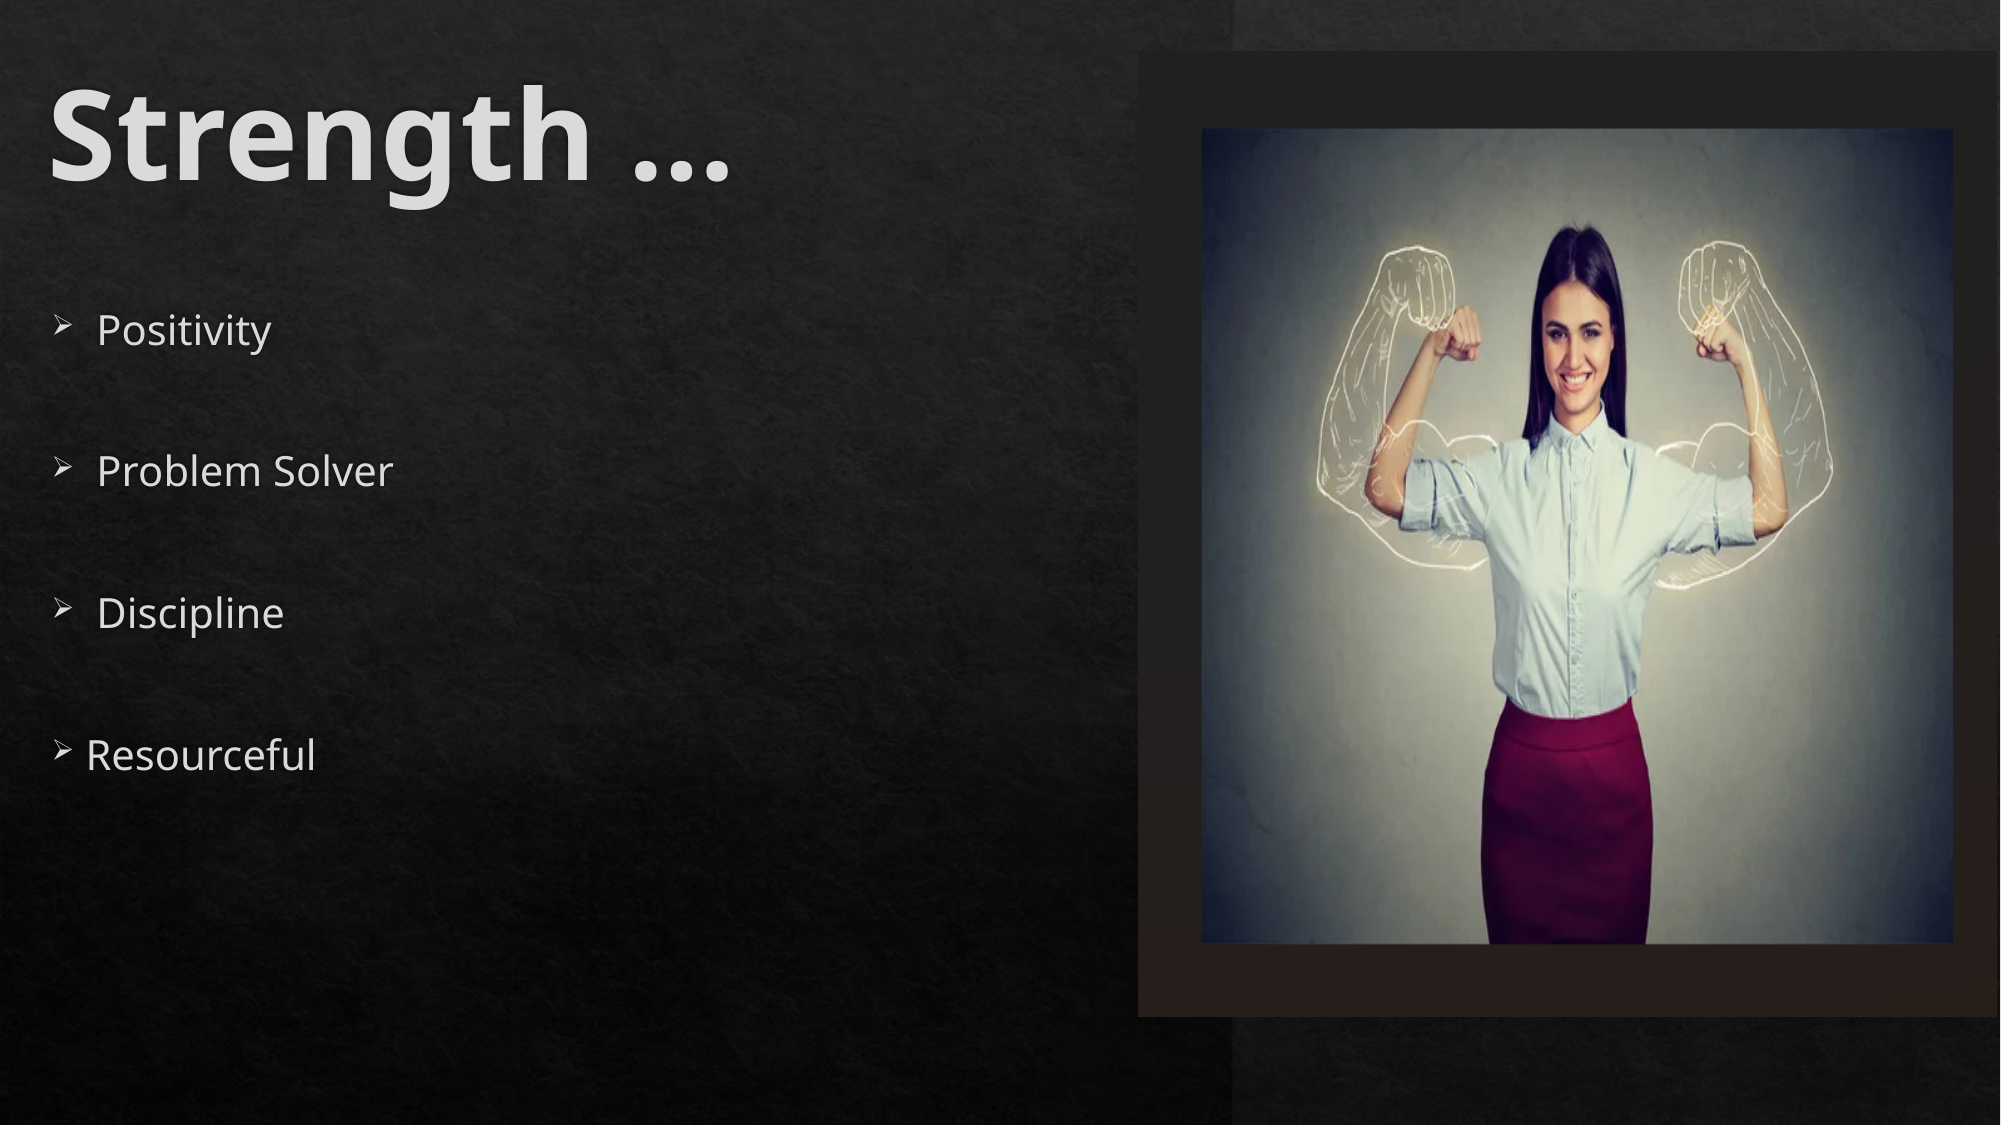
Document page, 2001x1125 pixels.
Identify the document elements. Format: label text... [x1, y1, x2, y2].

title Strength … [0, 0, 1031, 214]
subtitle Positivity Problem Solver Discipline Resourceful [36, 224, 1083, 1002]
picture [1138, 0, 2000, 1125]
